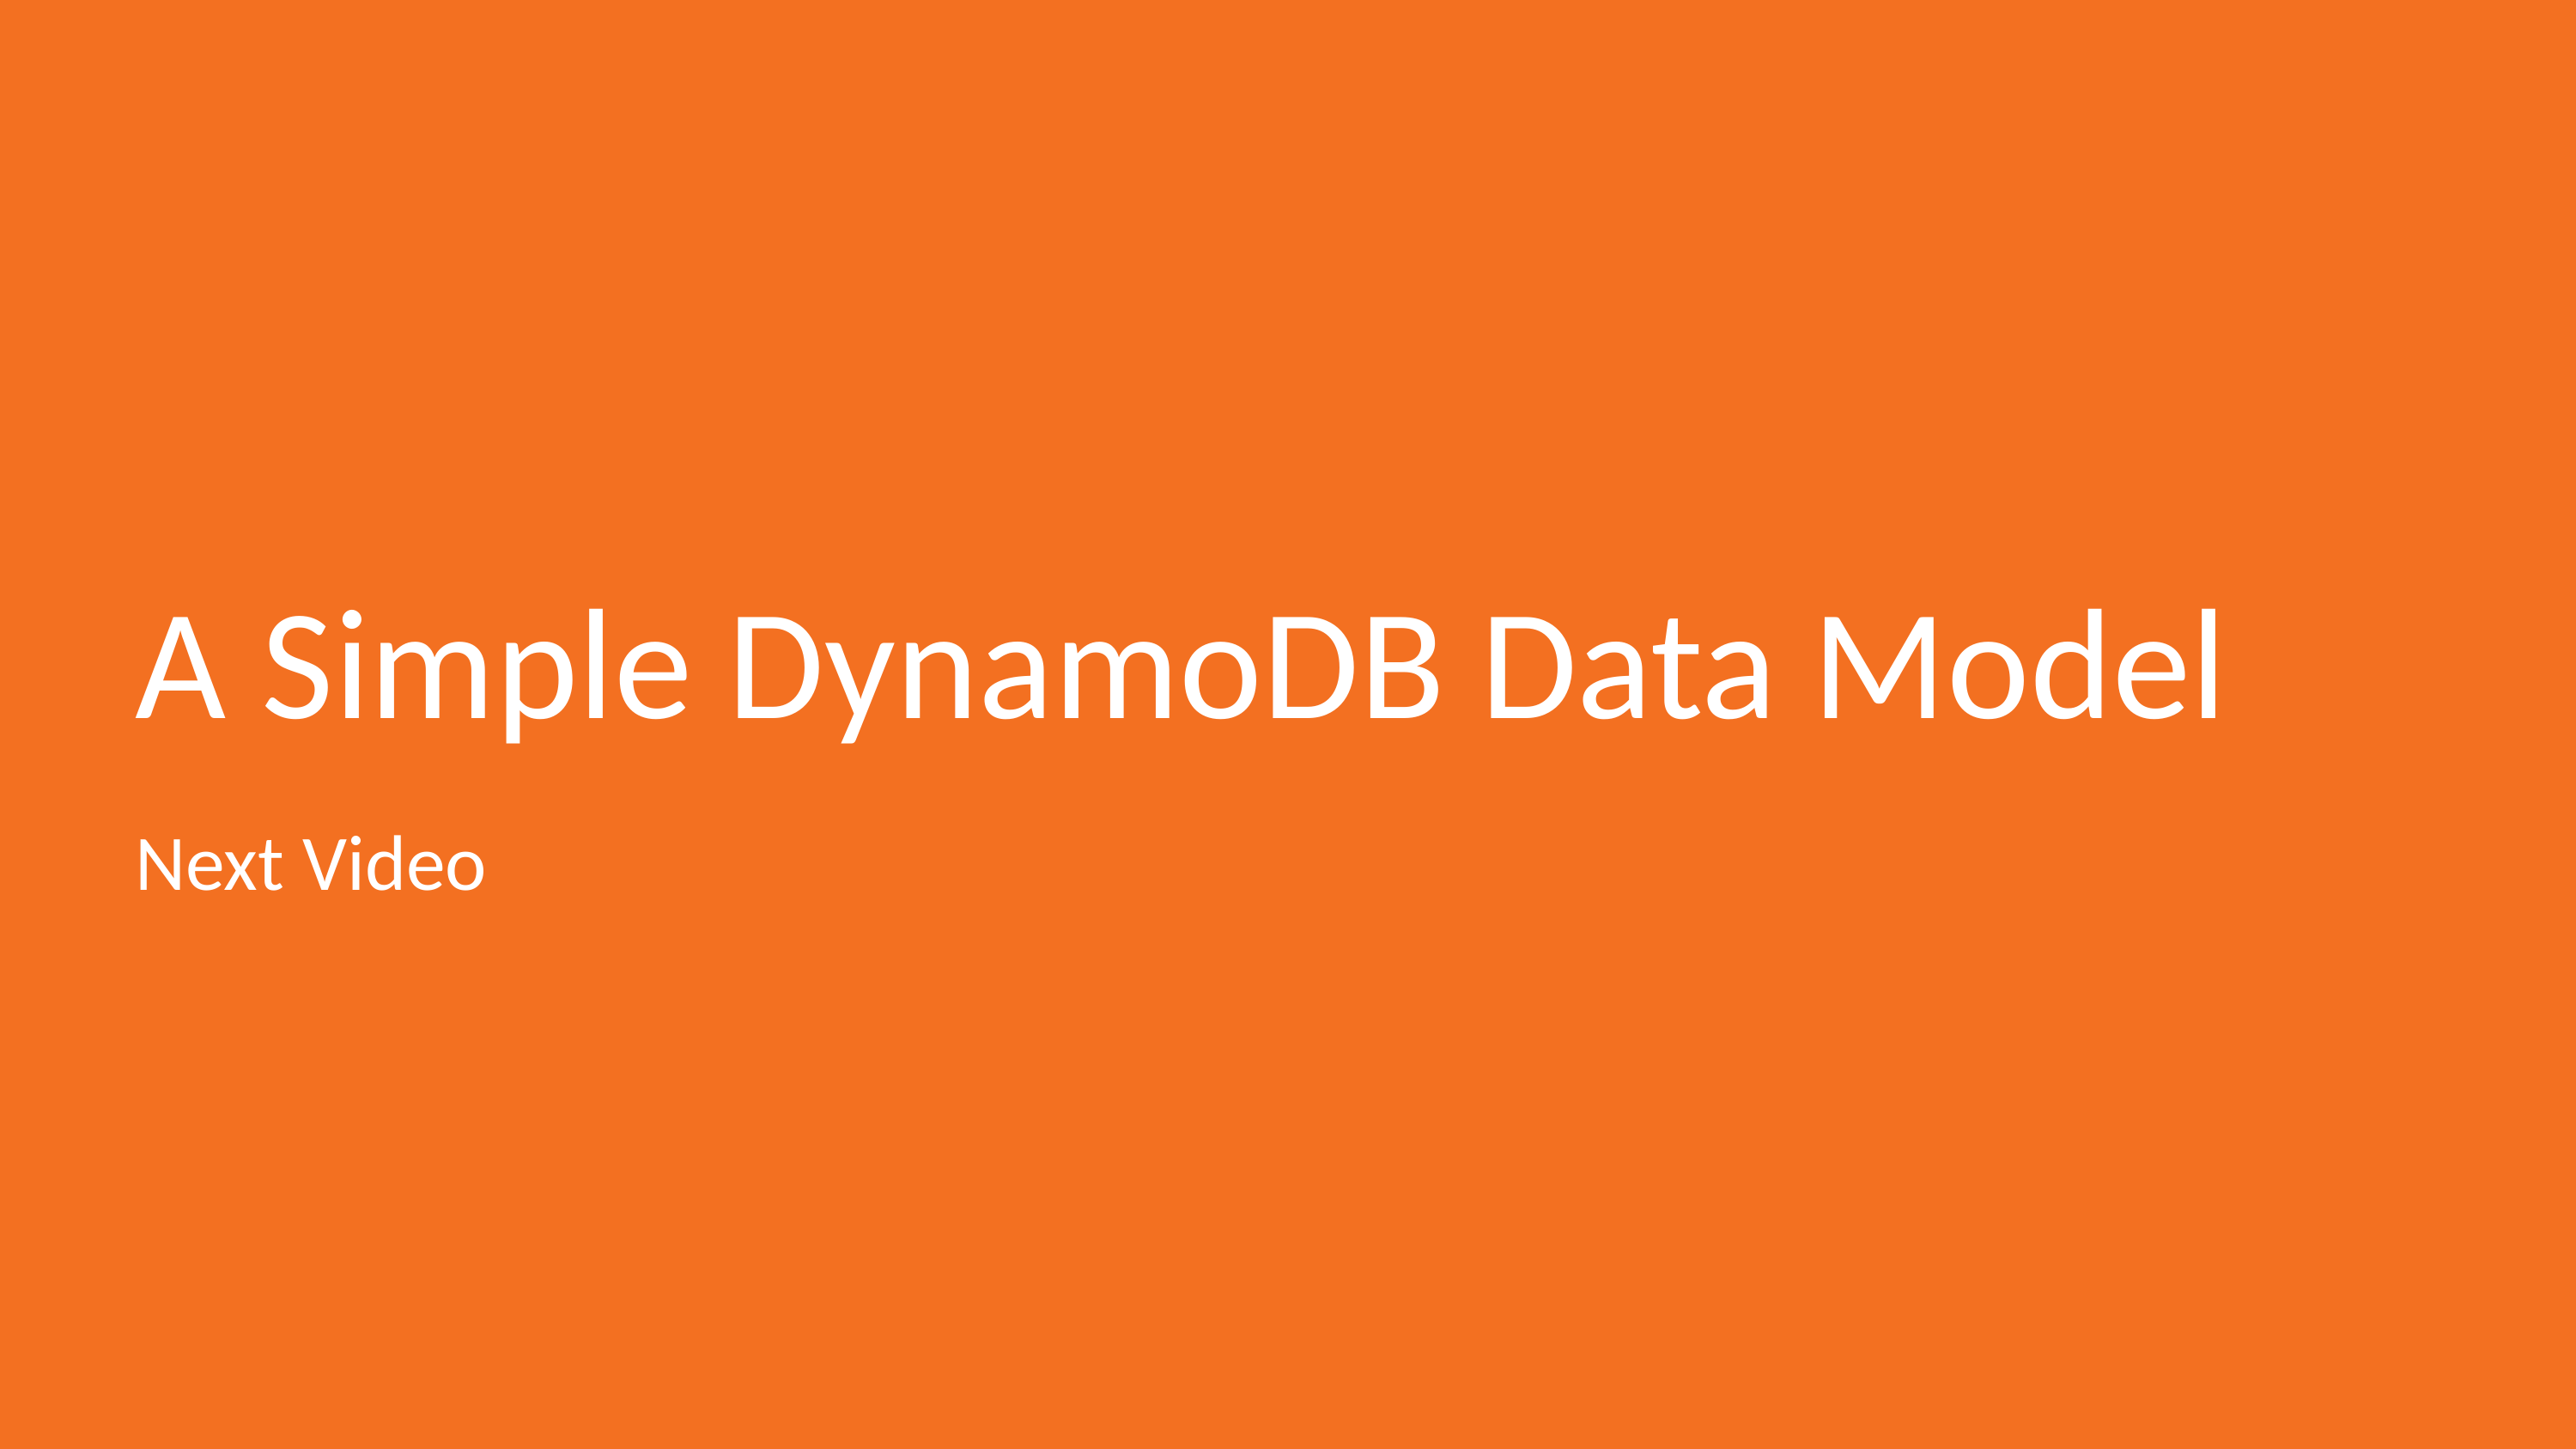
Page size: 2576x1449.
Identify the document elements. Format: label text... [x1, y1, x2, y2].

title A Simple DynamoDB Data Model [109, 512, 2427, 776]
subtitle Next Video [109, 785, 2427, 908]
